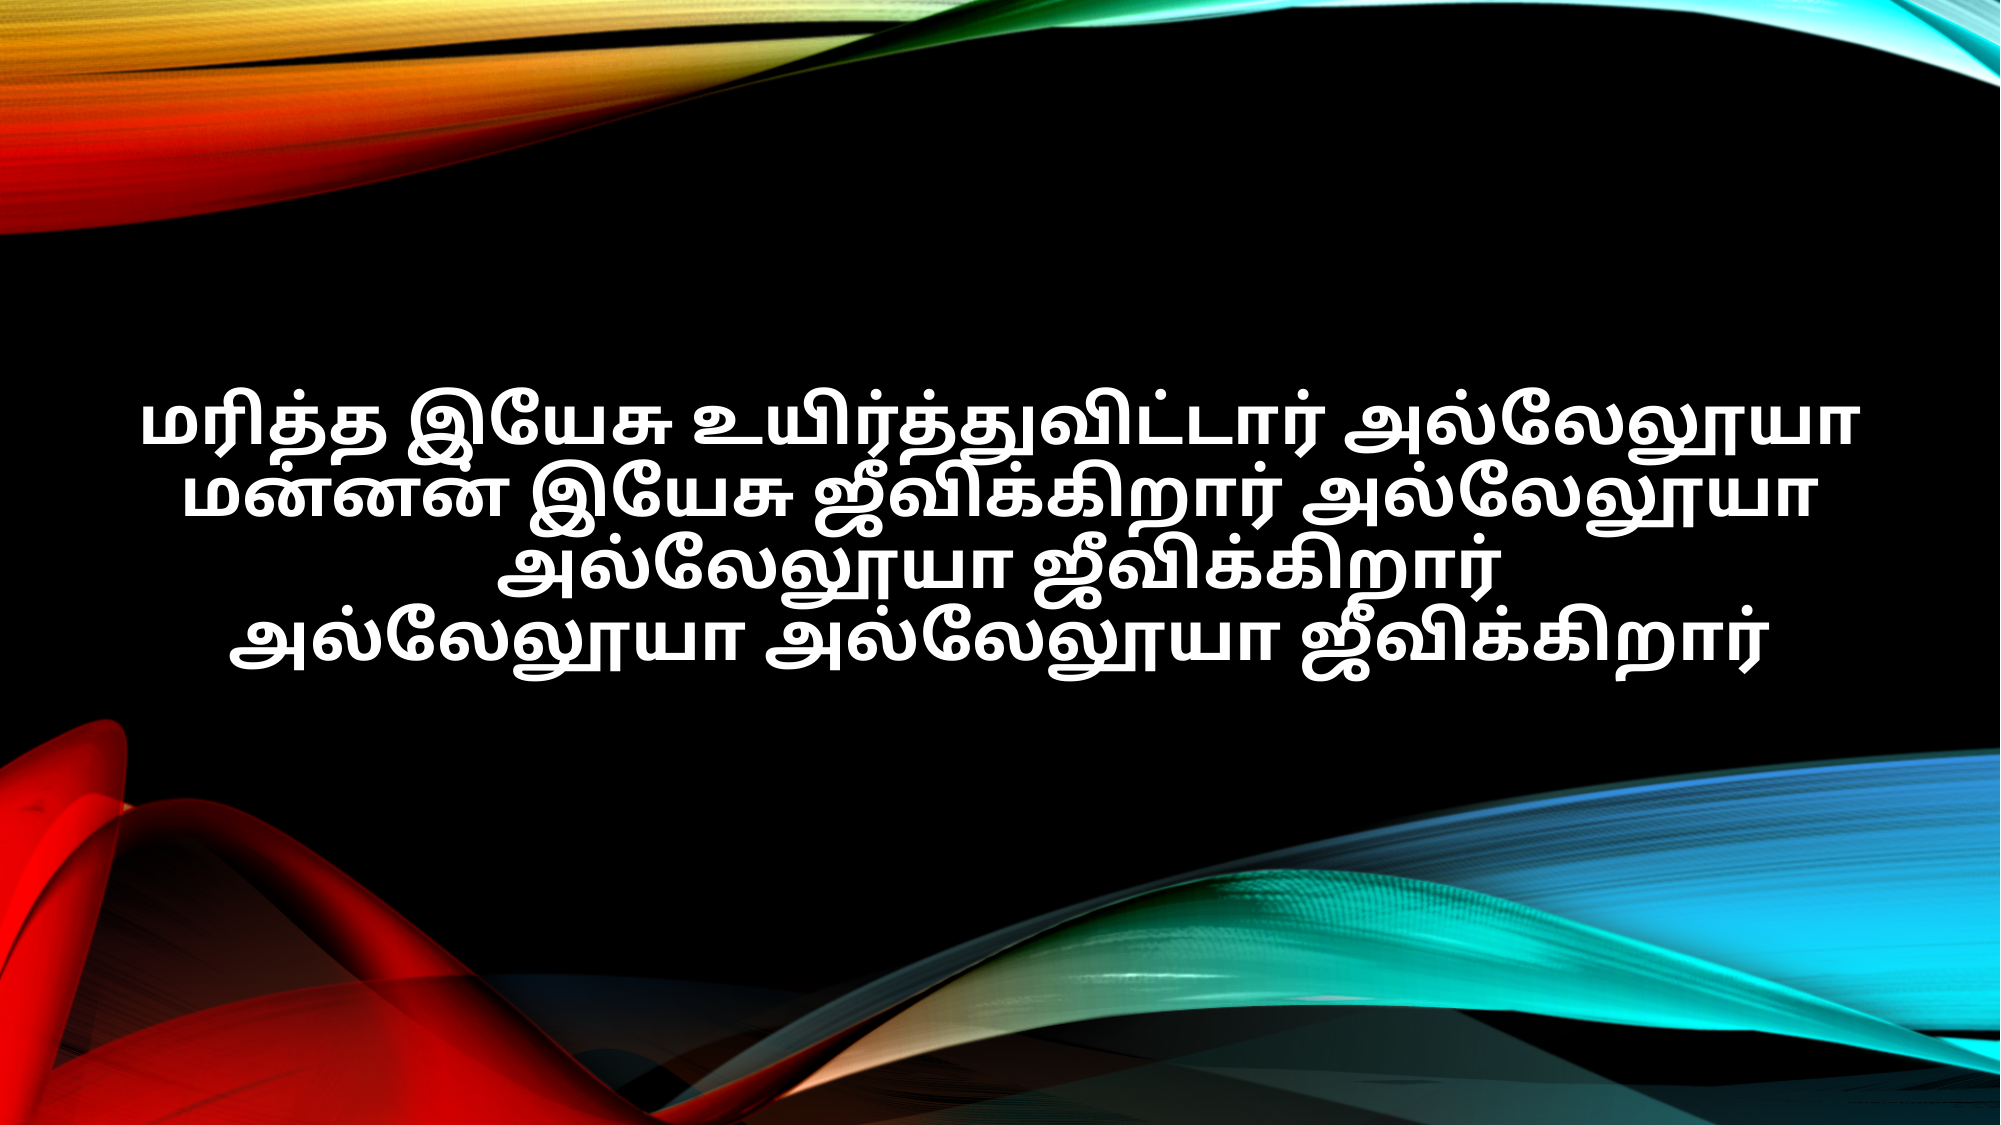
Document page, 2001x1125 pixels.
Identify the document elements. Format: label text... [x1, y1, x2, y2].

subtitle மரித்த இயேசு உயிர்த்துவிட்டார் அல்லேலூயா மன்னன் இயேசு ஜீவிக்கிறார் அல்லேலூயா அல்லேலூயா ஜீவிக்கிறார் அல்லேலூயா அல்லேலூயா ஜீவிக்கிறார் [0, 0, 2000, 1125]
